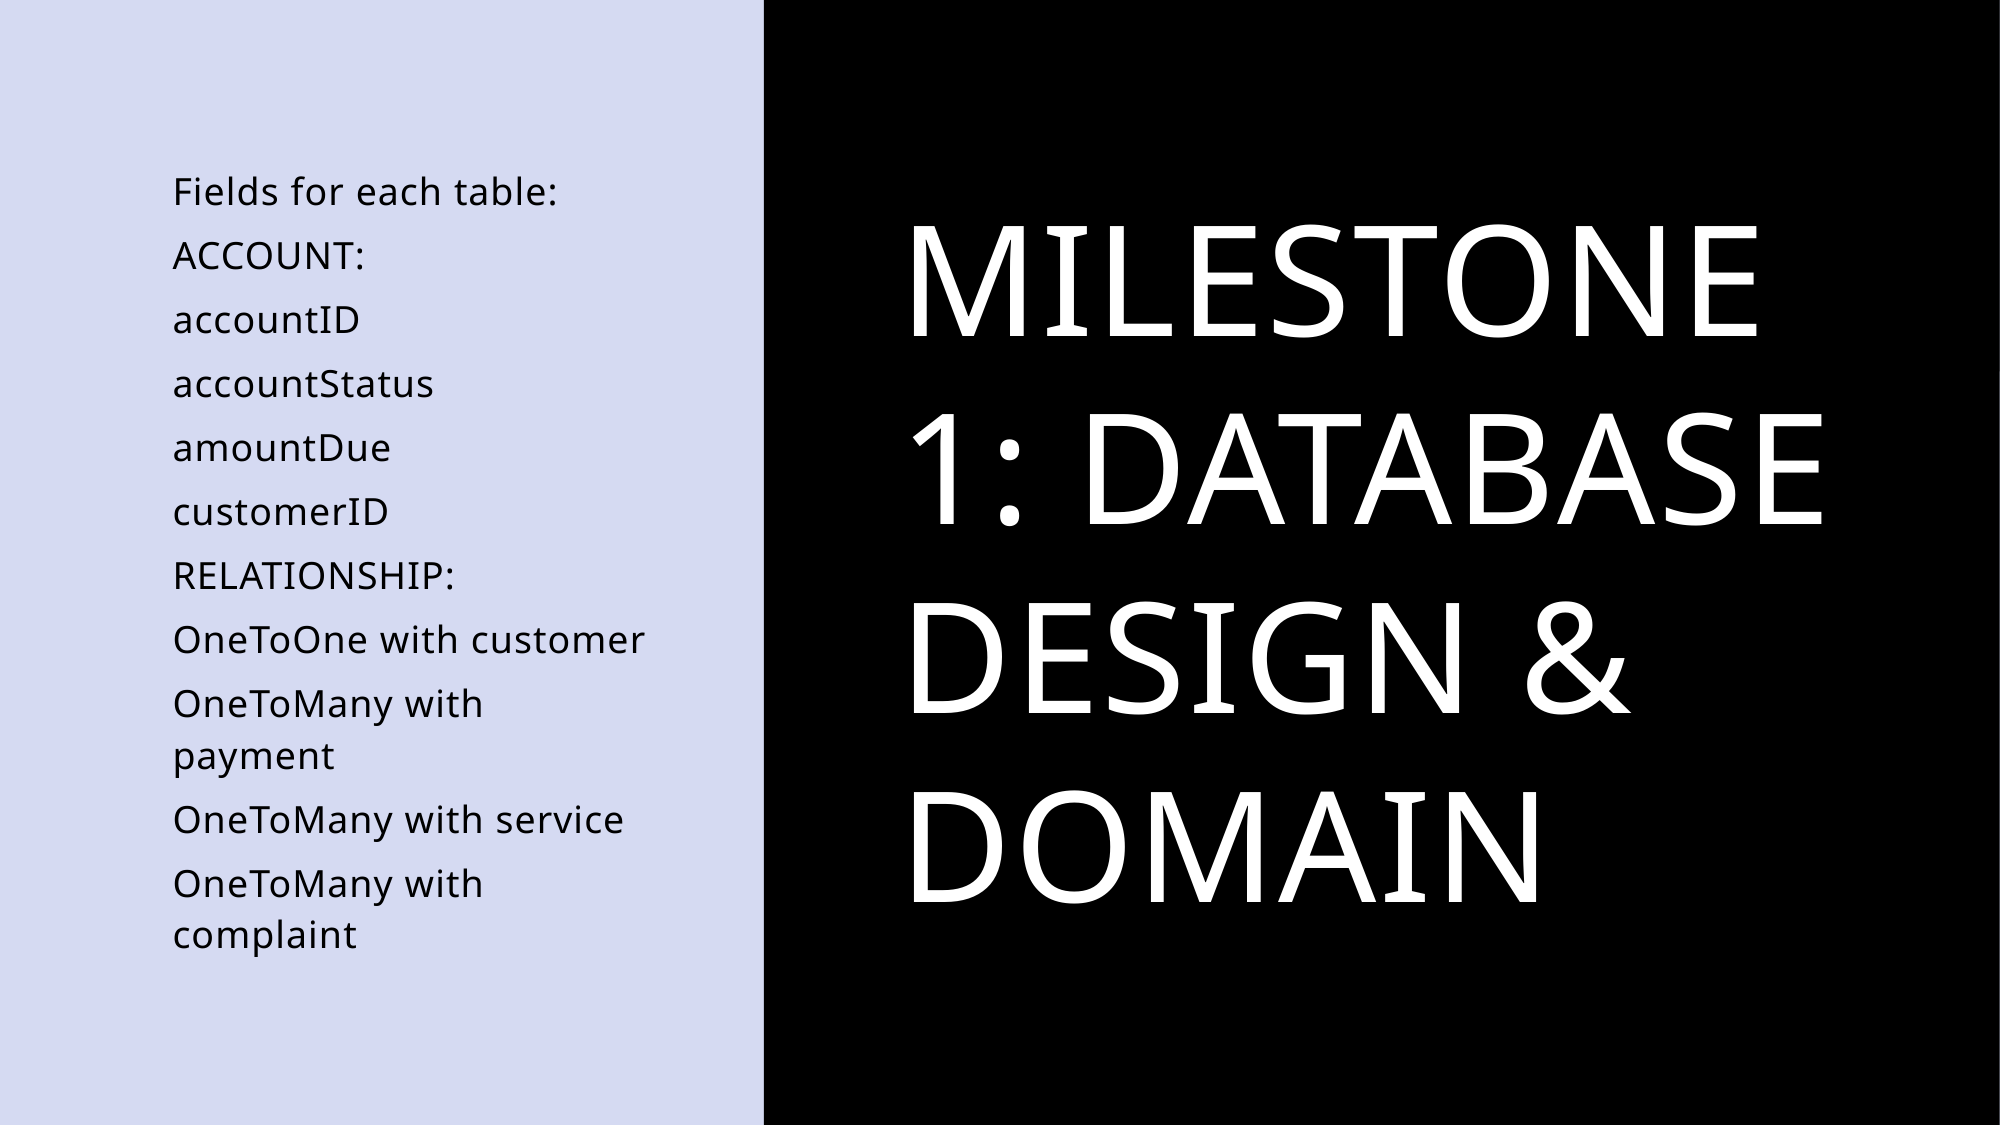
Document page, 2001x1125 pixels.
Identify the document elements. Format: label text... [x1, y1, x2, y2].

text_box [763, 0, 2000, 1125]
text_box Milestone 1: Database Design & Domain [884, 105, 1855, 1020]
text_box [0, 0, 763, 1125]
text_box Fields for each table: ACCOUNT: accountID accountStatus amountDue customerID RELATIONSHIP: OneToOne with customer OneToMany with payment OneToMany with service OneToMany with complaint [157, 105, 668, 1020]
